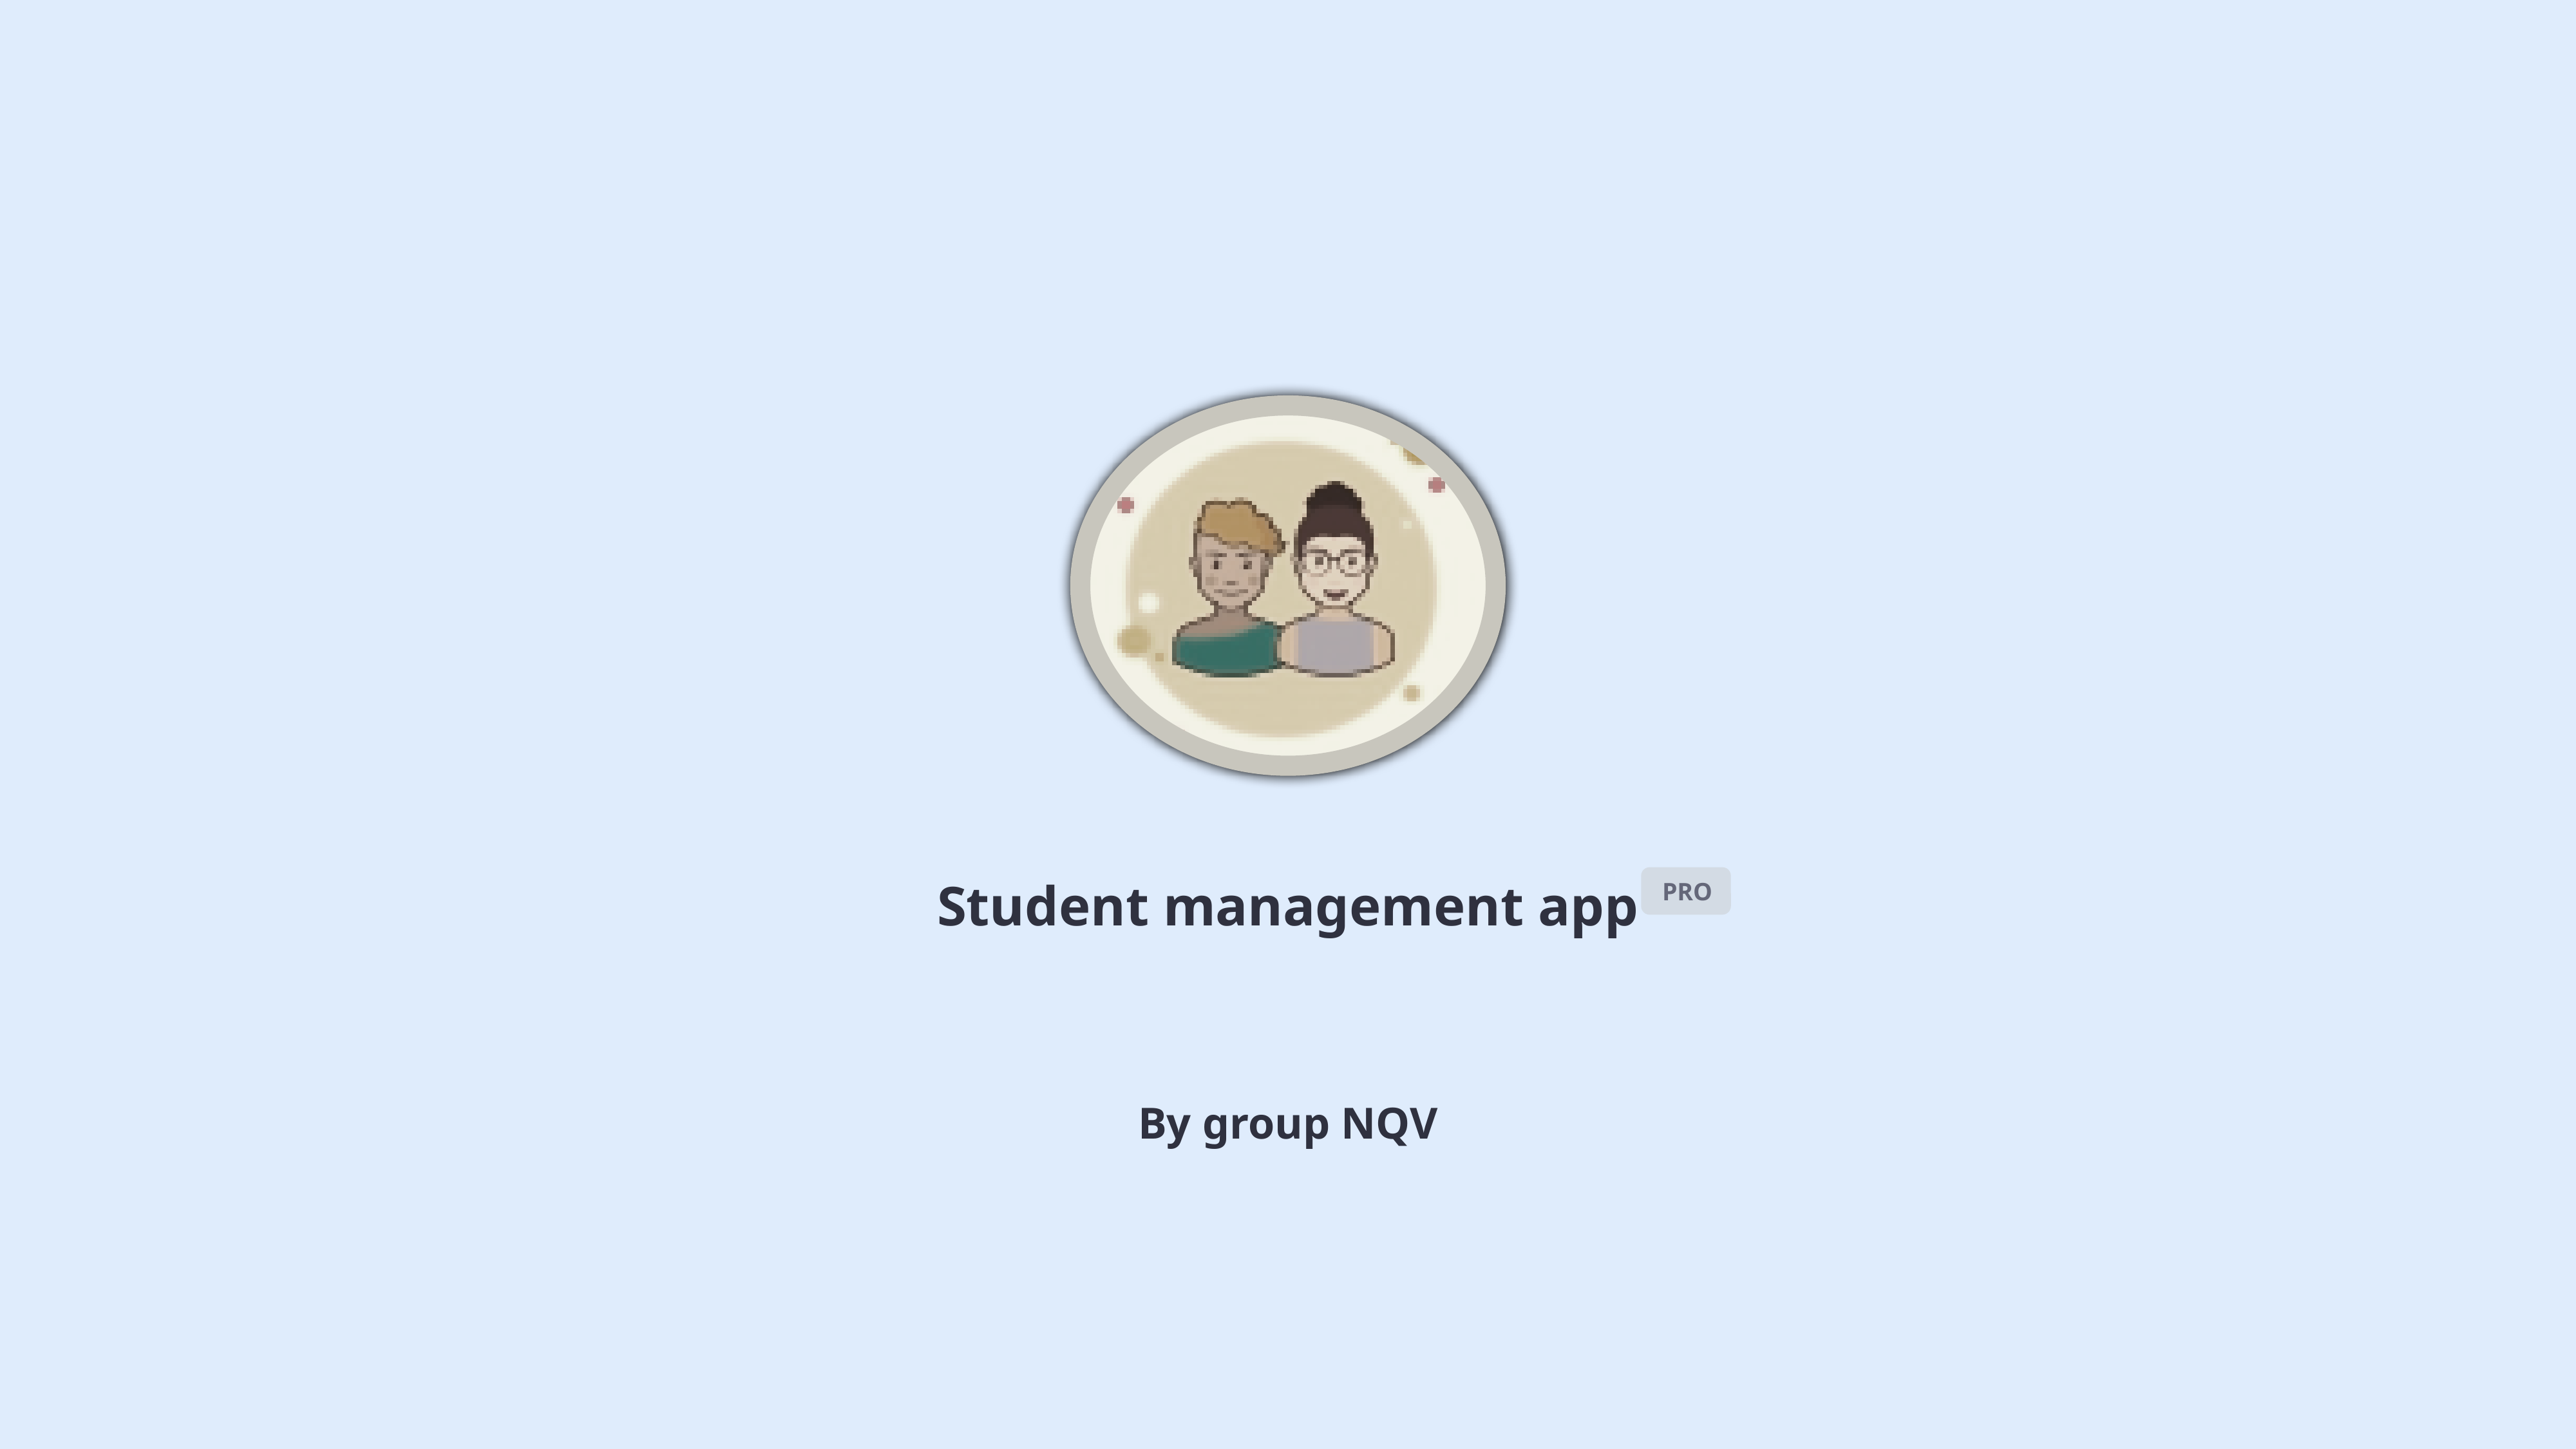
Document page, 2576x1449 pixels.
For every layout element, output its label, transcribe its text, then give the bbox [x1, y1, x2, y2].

text_box Student management app [0, 867, 2576, 942]
picture [1080, 405, 1496, 766]
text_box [1641, 867, 1731, 915]
text_box By group NQV [643, 1091, 1932, 1153]
